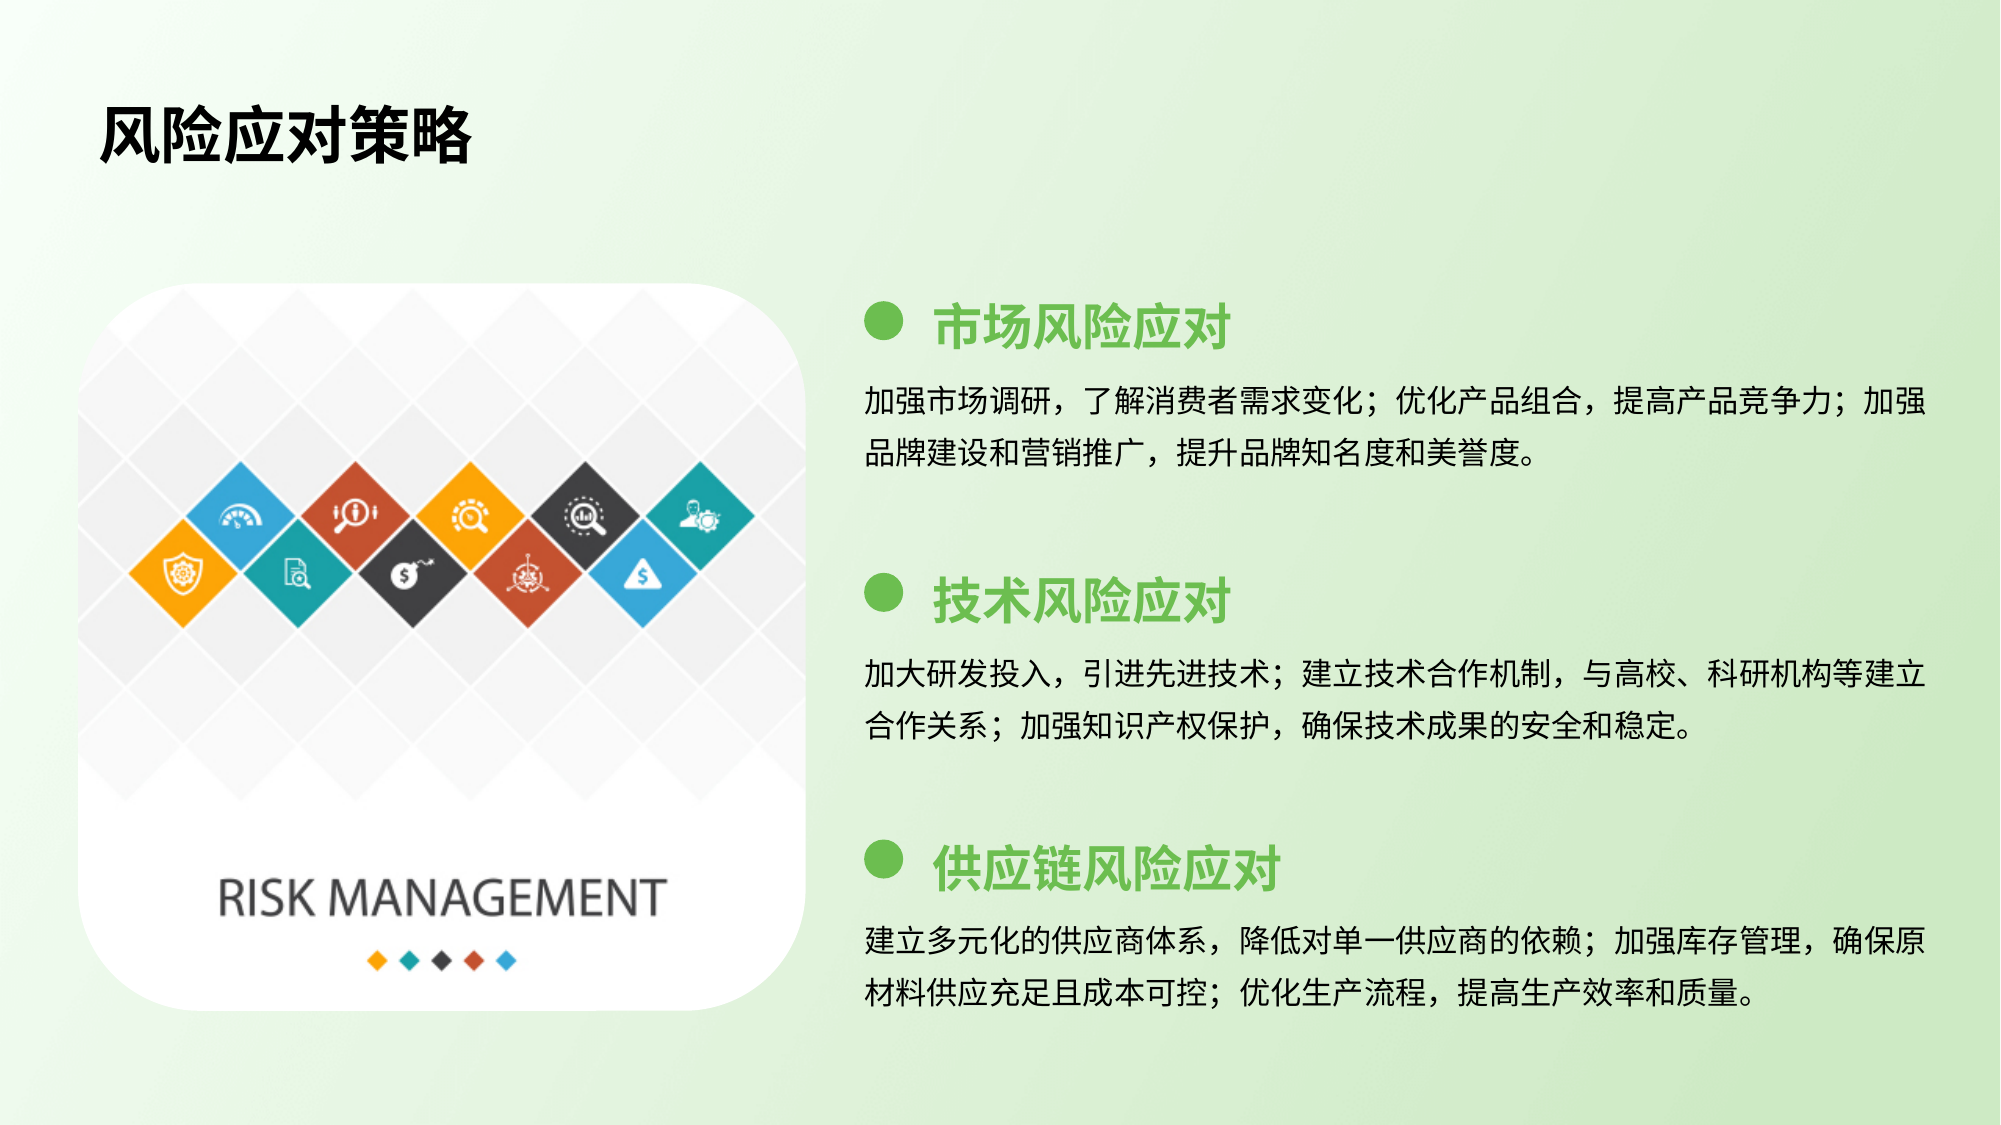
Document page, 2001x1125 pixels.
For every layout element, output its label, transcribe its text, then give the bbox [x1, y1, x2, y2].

text_box 供应链风险应对 [912, 800, 1897, 906]
text_box 加强市场调研，了解消费者需求变化；优化产品组合，提高产品竞争力；加强品牌建设和营销推广，提升品牌知名度和美誉度。 [864, 366, 1927, 517]
text_box 风险应对策略 [78, 43, 1922, 194]
text_box 建立多元化的供应商体系，降低对单一供应商的依赖；加强库存管理，确保原材料供应充足且成本可控；优化生产流程，提高生产效率和质量。 [864, 906, 1927, 1057]
text_box [864, 572, 904, 612]
text_box [864, 301, 904, 341]
text_box 加大研发投入，引进先进技术；建立技术合作机制，与高校、科研机构等建立合作关系；加强知识产权保护，确保技术成果的安全和稳定。 [864, 639, 1927, 790]
text_box 市场风险应对 [912, 266, 1897, 366]
text_box 技术风险应对 [912, 535, 1897, 639]
text_box [864, 839, 904, 879]
picture [0, 0, 2001, 1125]
